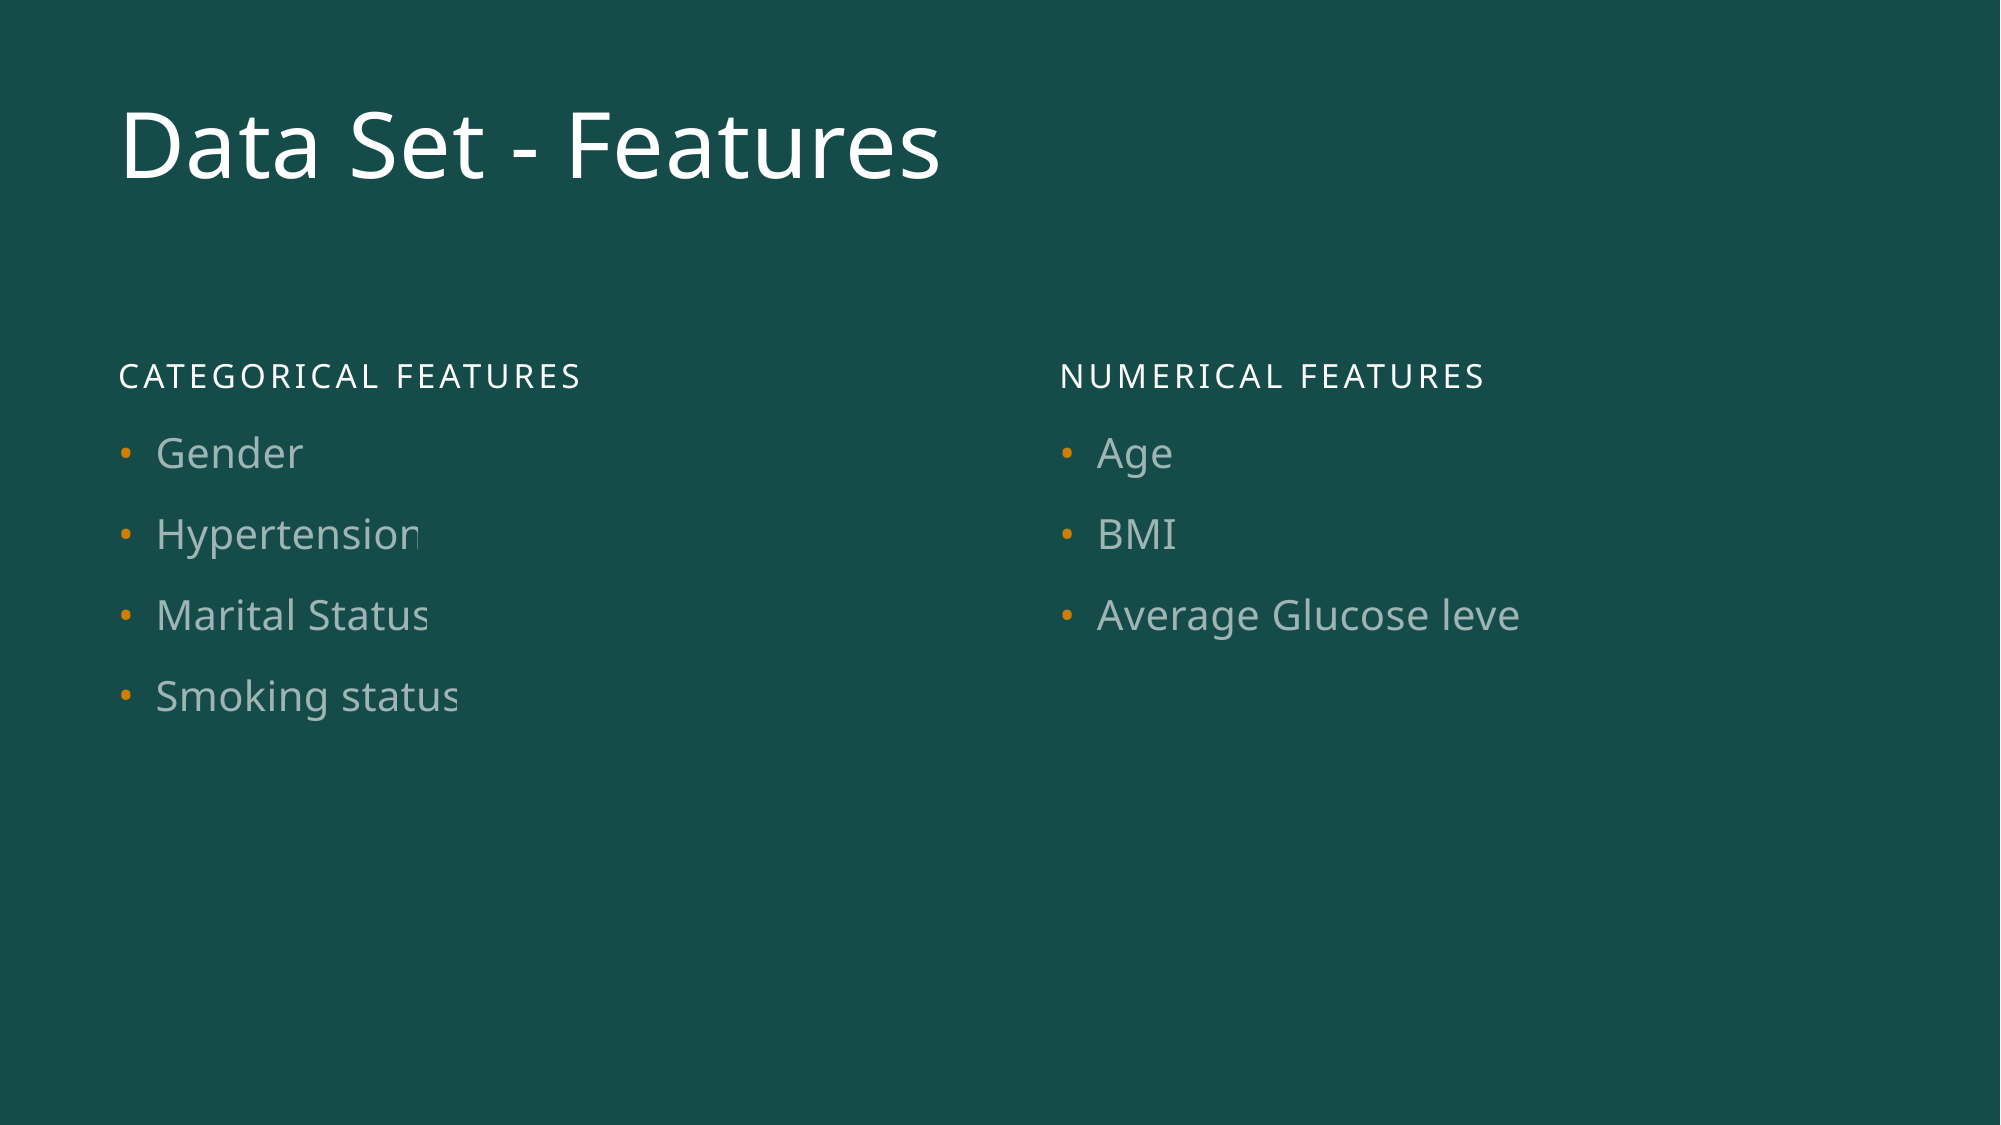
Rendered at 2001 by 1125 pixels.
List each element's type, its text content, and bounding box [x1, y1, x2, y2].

list Numerical FEATURES [1059, 301, 1883, 395]
list Categorical FEATURES [118, 301, 941, 395]
title Data Set - Features [118, 101, 1878, 212]
list Gender Hypertension Marital Status Smoking status [118, 416, 939, 948]
list Age BMI Average Glucose level [1059, 416, 1881, 948]
